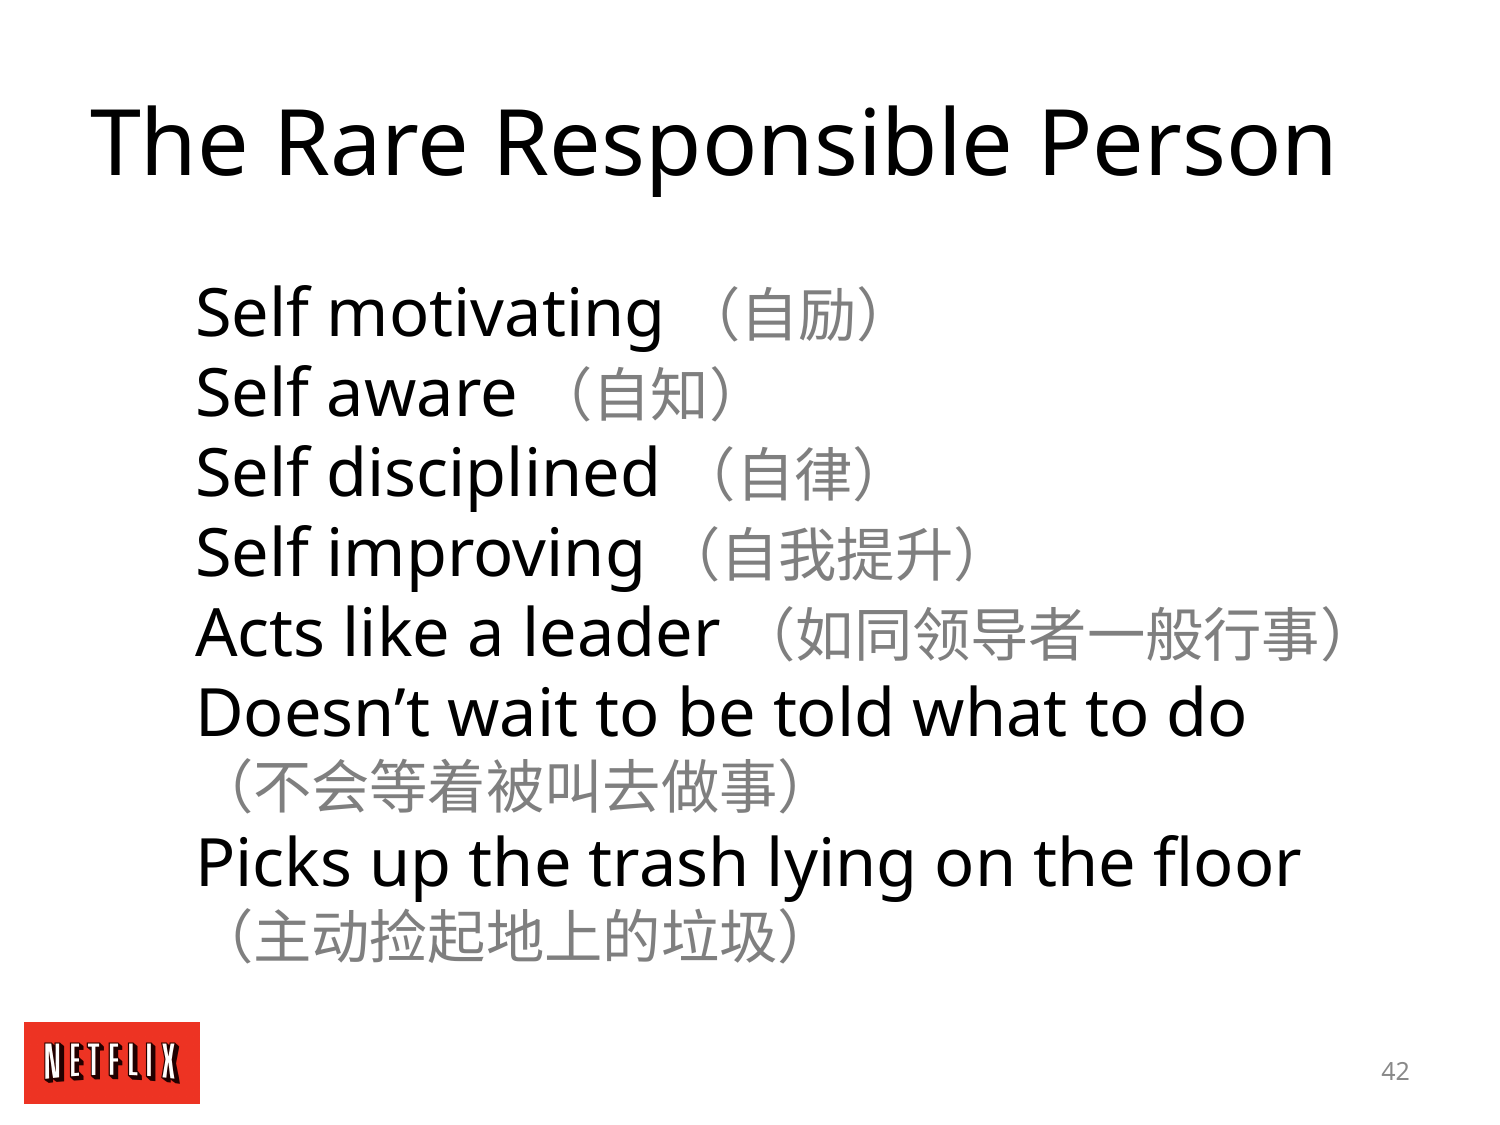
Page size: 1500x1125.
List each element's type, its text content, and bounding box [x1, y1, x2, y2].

title The Rare Responsible Person [75, 45, 1425, 233]
slide_number 42 [1074, 1042, 1425, 1103]
list Self motivating（自励） Self aware（自知） Self disciplined（自律） Self improving（自我提升） Acts like a leader（如同领导者一般行事） Doesn’t wait to be told what to do （不会等着被叫去做事） Picks up the trash lying on the floor （主动捡起地上的垃圾） [179, 262, 1500, 1005]
picture [24, 1022, 200, 1104]
